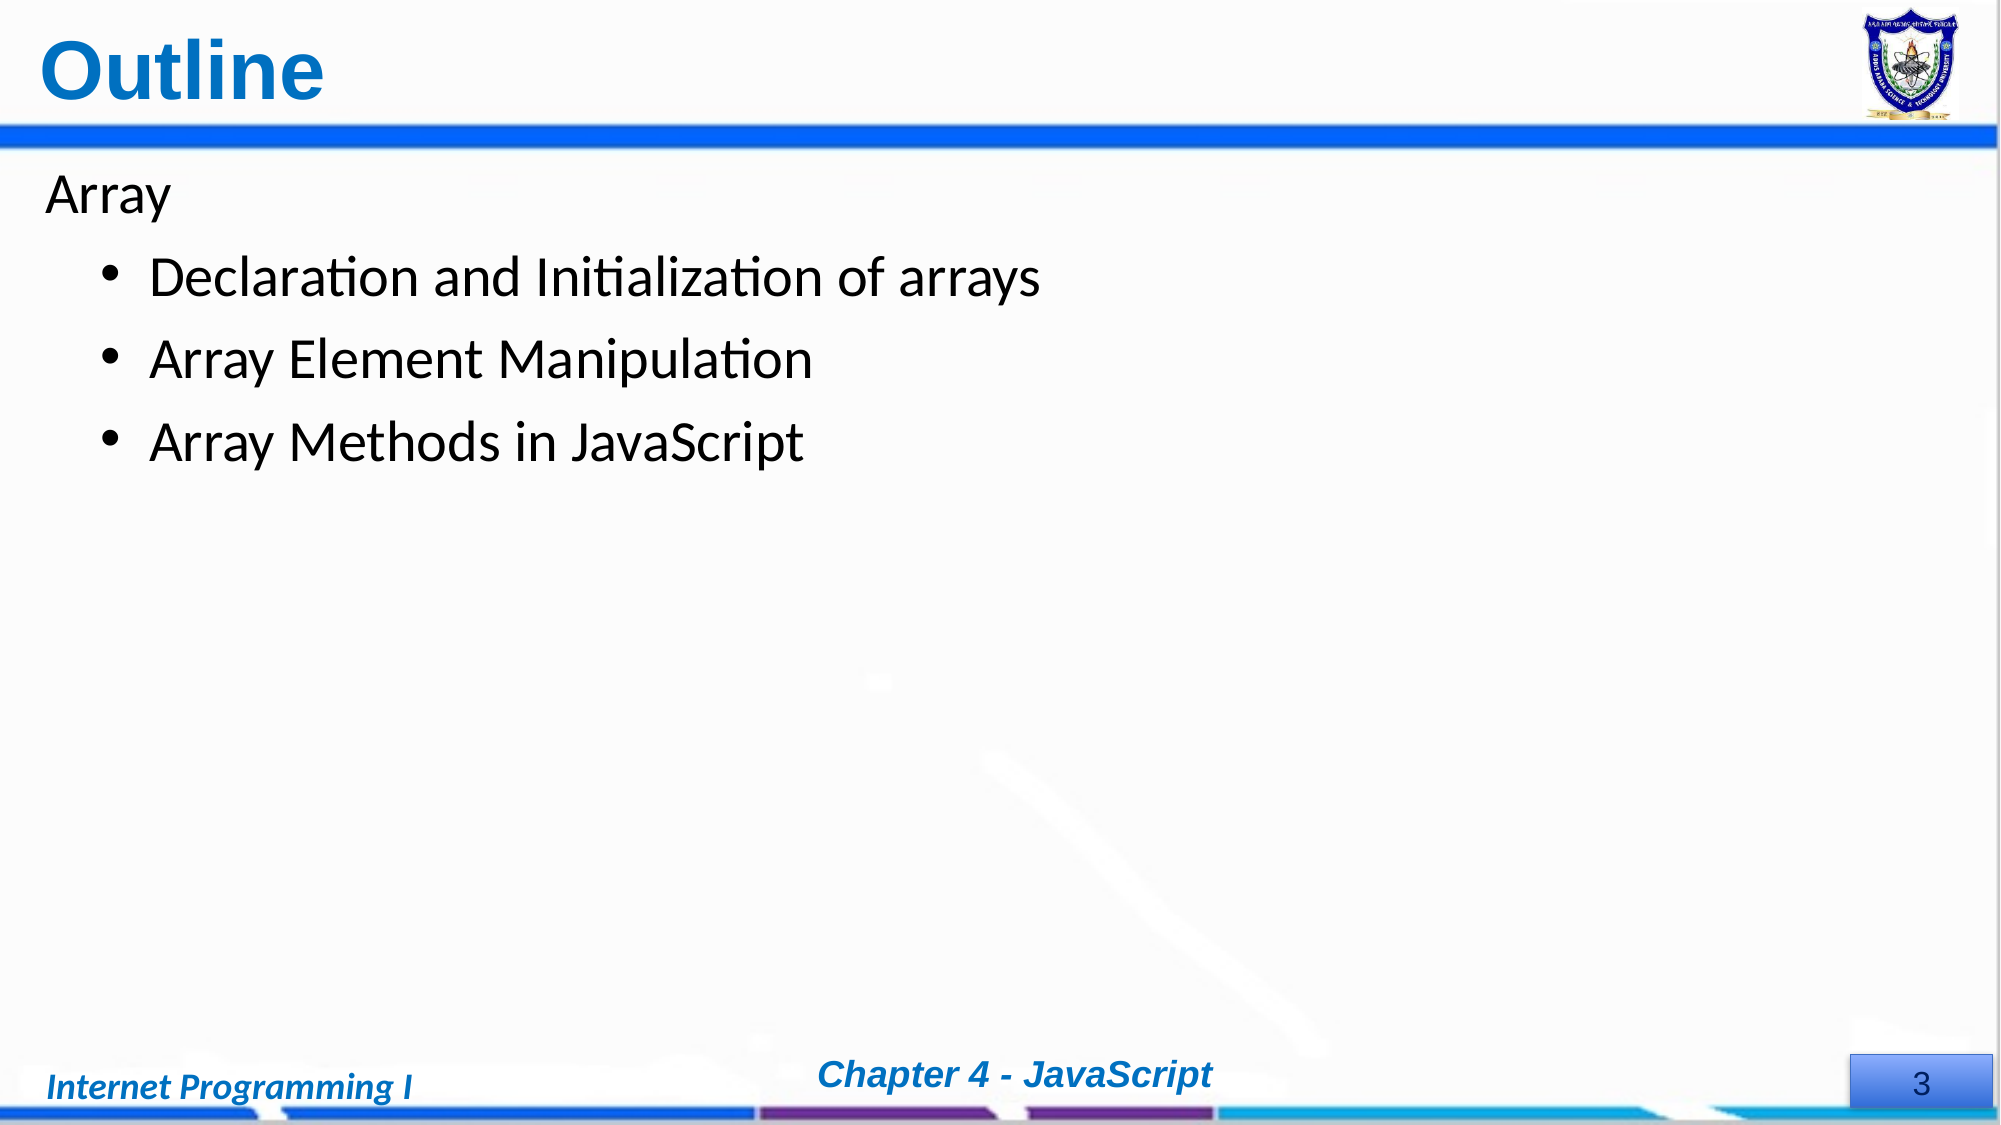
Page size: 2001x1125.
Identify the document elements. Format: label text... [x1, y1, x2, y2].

slide_number Internet Programming I [31, 1054, 482, 1115]
title Outline [24, 32, 1319, 113]
list Array Declaration and Initialization of arrays Array Element Manipulation Array Methods in JavaScript [30, 147, 2000, 1043]
picture [0, 0, 2001, 1125]
footer Chapter 4 - JavaScript [761, 1042, 1268, 1103]
